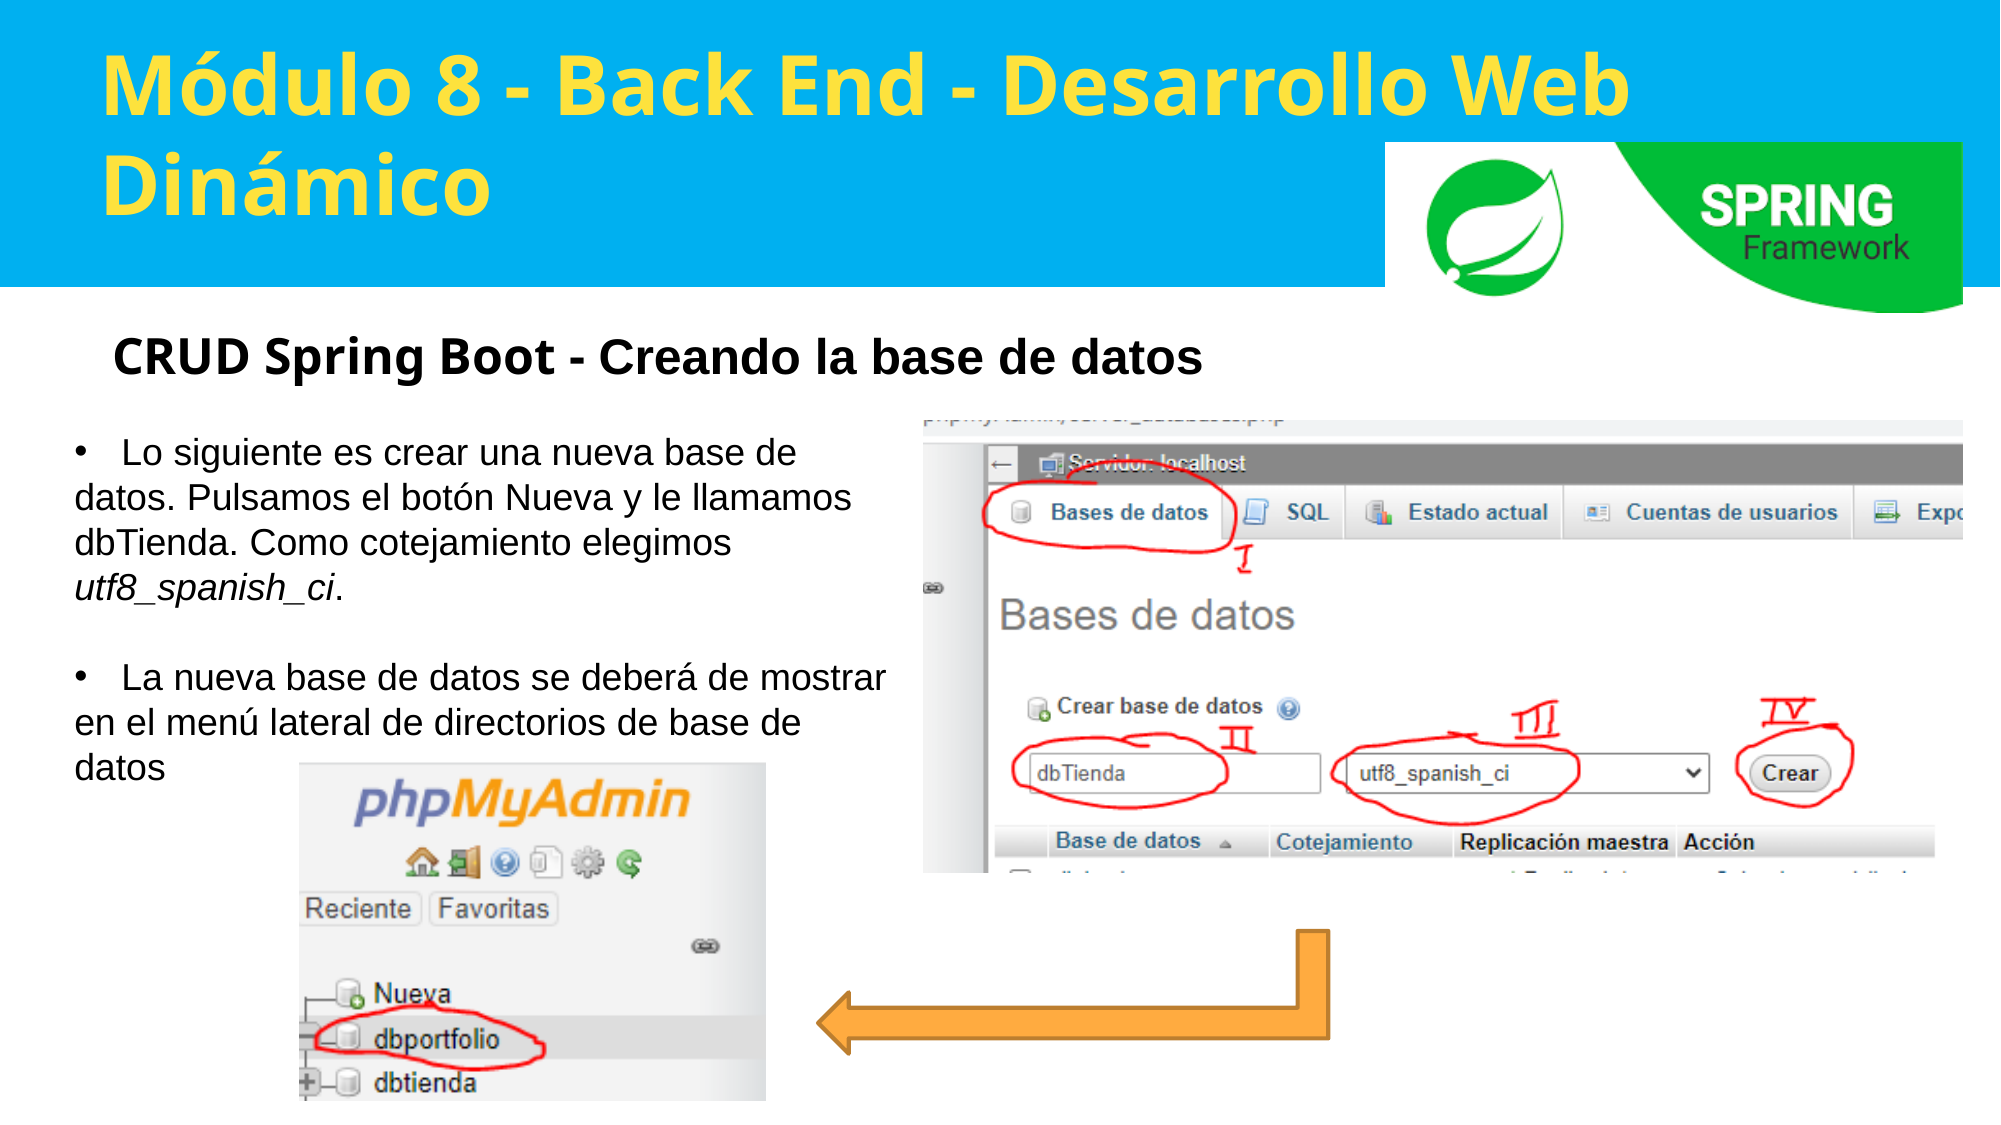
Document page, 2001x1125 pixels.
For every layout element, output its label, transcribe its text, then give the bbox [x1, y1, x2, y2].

text_box [815, 928, 1331, 1056]
picture [1384, 143, 1963, 313]
picture [299, 761, 766, 1101]
text_box Módulo 8 - Back End - Desarrollo Web Dinámico [92, 24, 1901, 222]
picture [923, 420, 1963, 873]
text_box CRUD Spring Boot - Creando la base de datos [92, 312, 1919, 396]
text_box [0, 0, 2000, 287]
text_box Lo siguiente es crear una nueva base de datos. Pulsamos el botón Nueva y le llamamos dbTienda. Como cotejamiento elegimos utf8_spanish_ci. La nueva base de datos se deberá de mostrar en el menú lateral de directorios de base de datos [59, 420, 921, 841]
